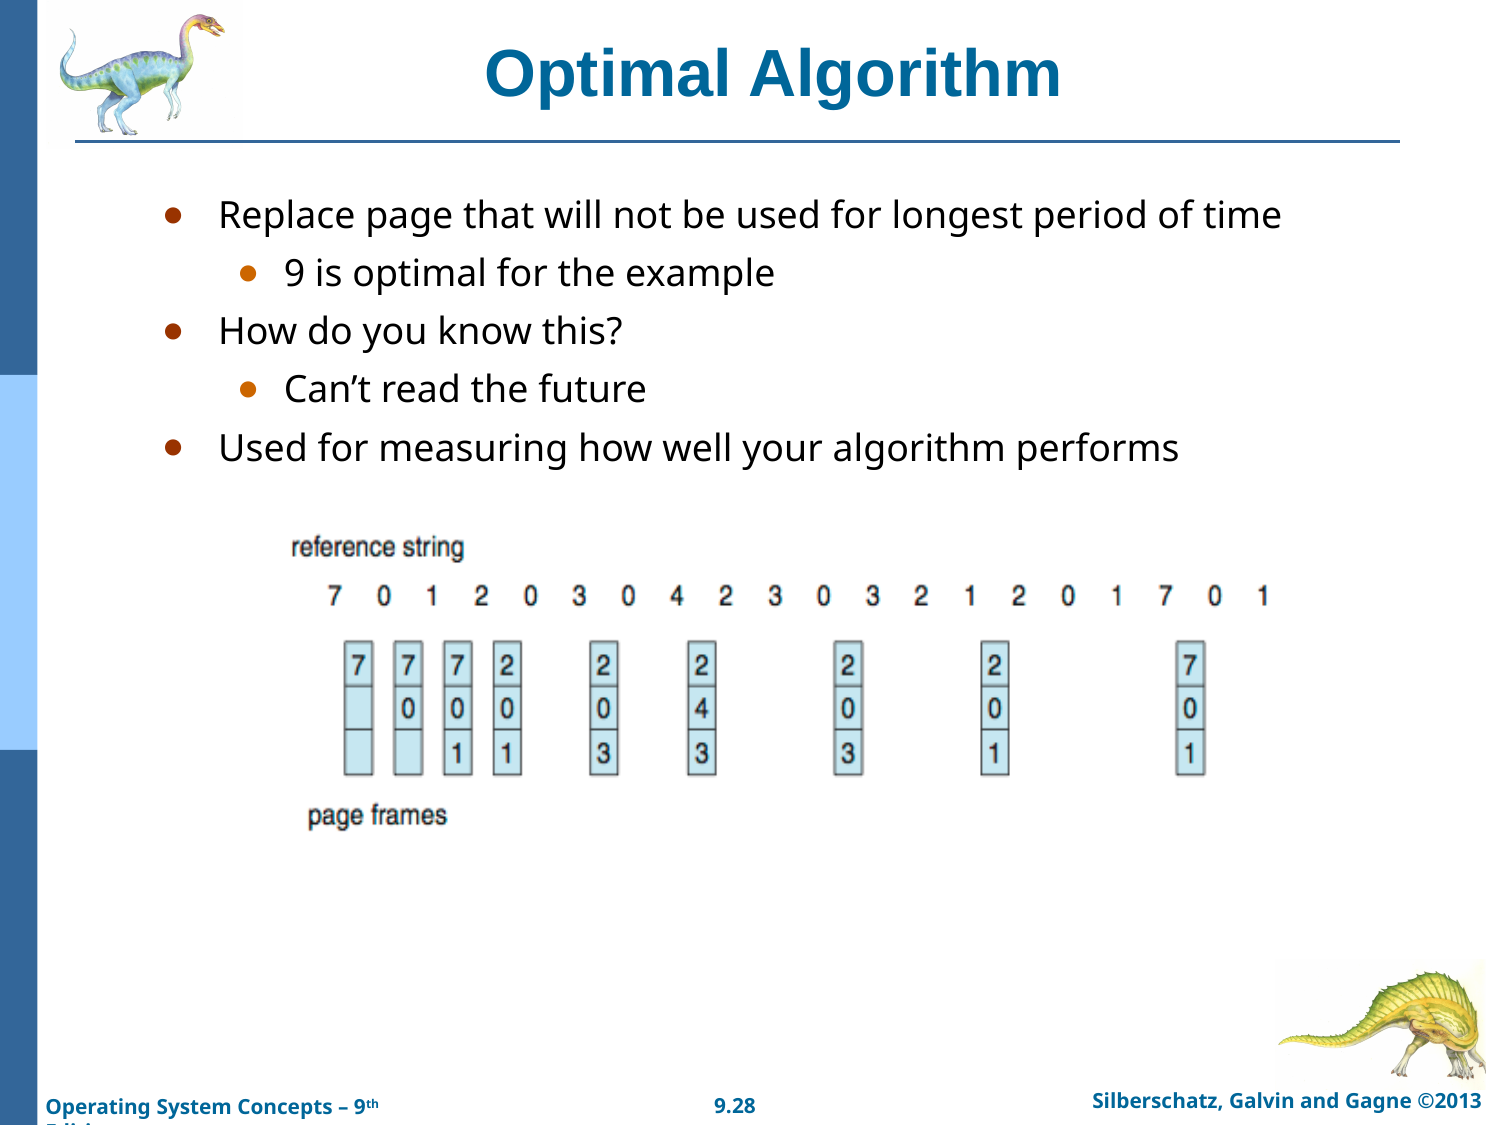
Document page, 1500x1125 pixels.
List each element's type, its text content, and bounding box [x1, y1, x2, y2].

picture [1275, 959, 1486, 1090]
picture [264, 517, 1292, 864]
picture [46, 0, 243, 149]
title Optimal Algorithm [122, 22, 1425, 118]
list Replace page that will not be used for longest period of time 9 is optimal for the example How do you know this? Can’t read the future Used for measuring how well your algorithm performs [146, 183, 1497, 927]
